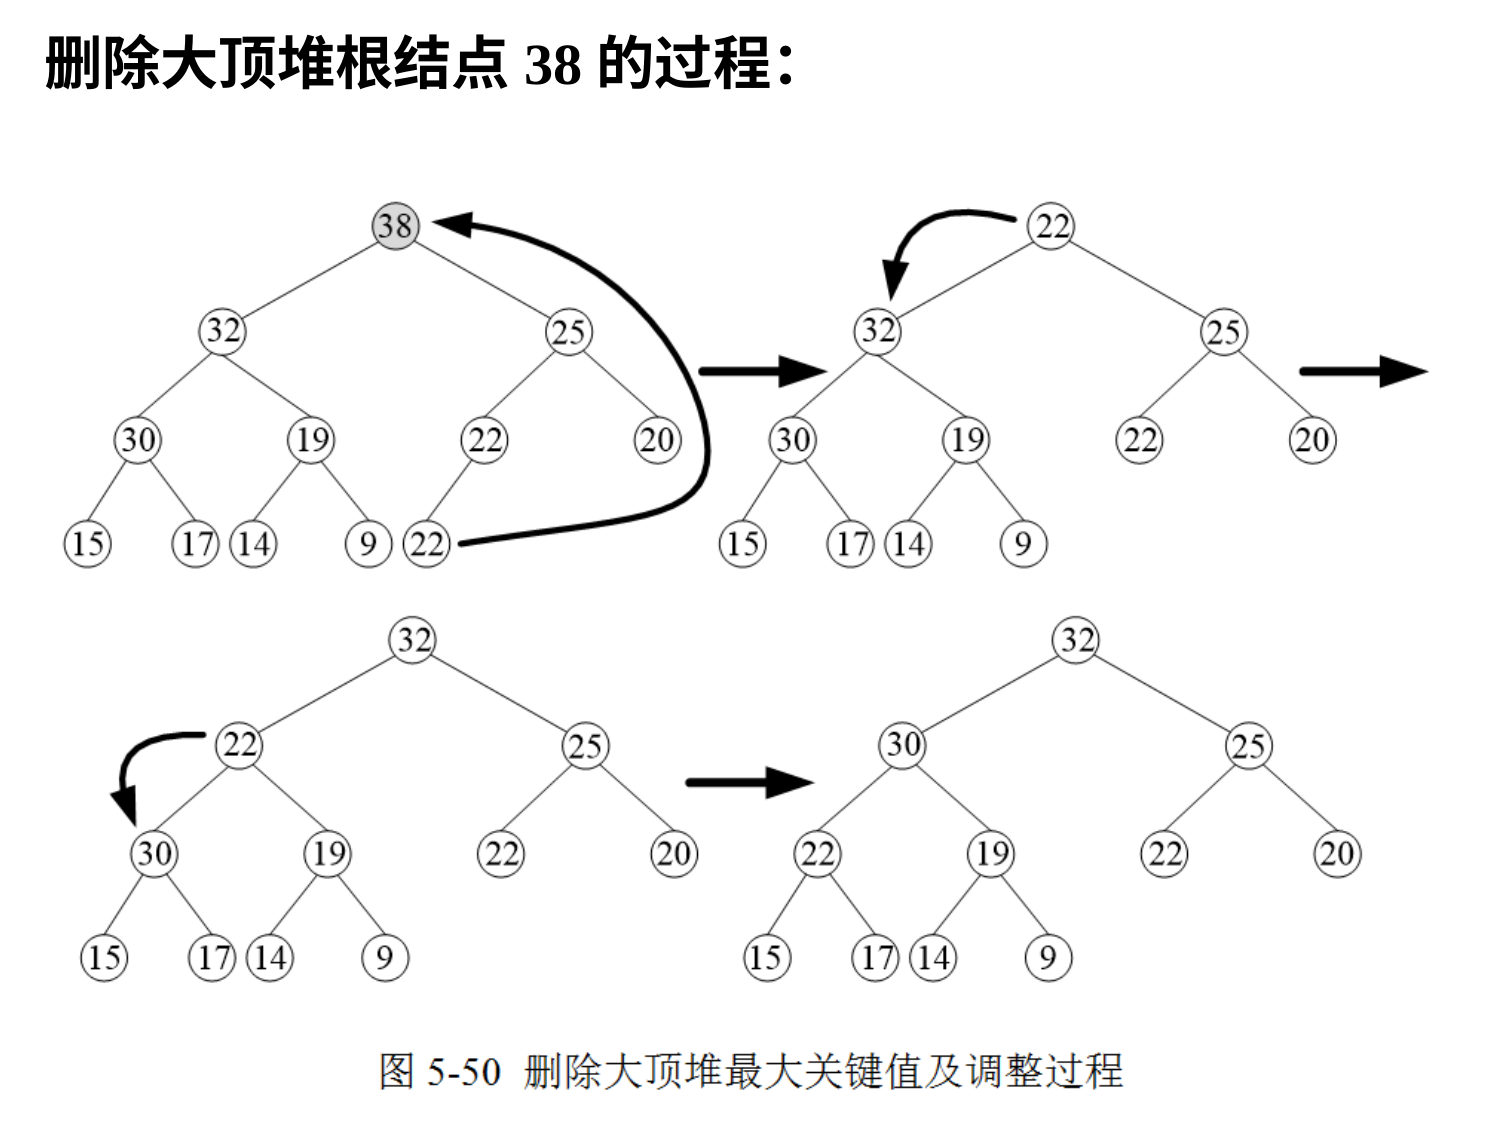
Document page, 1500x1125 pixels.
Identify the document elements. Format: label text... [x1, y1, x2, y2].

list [11, 164, 1481, 1118]
text_box 删除大顶堆根结点38的过程： [29, 19, 1081, 104]
